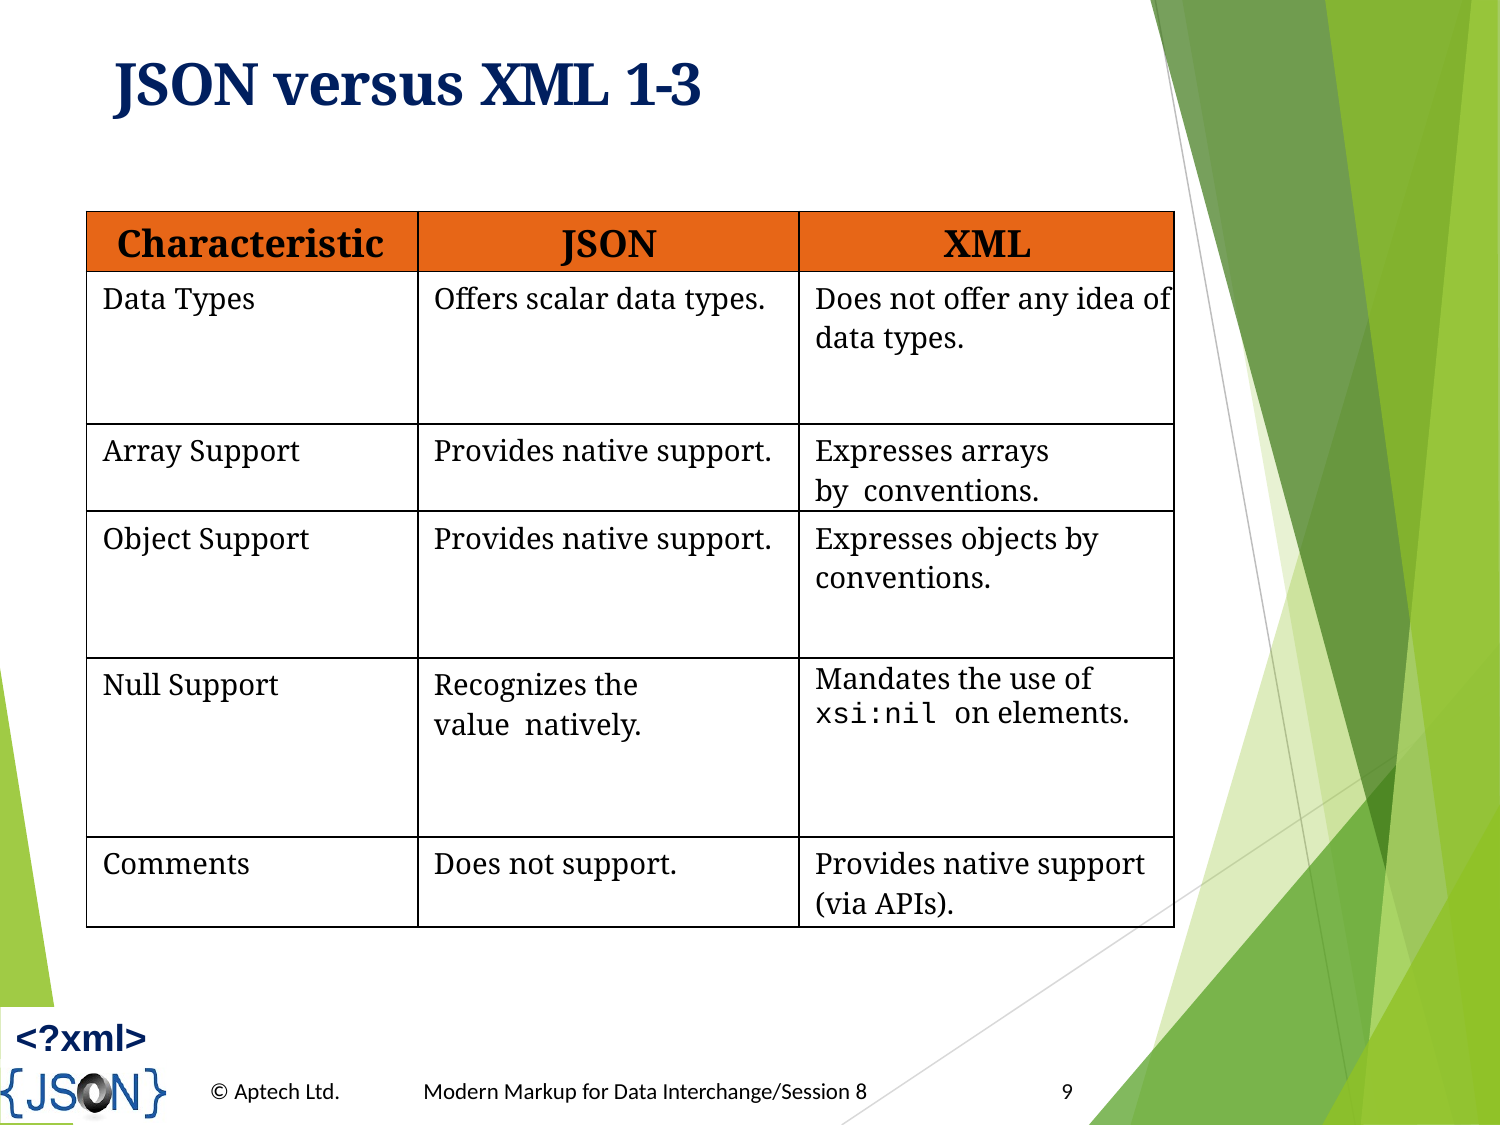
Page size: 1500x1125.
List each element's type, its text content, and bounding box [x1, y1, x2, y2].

table_header Characteristic [87, 212, 417, 271]
table_cell Provides native support. [419, 425, 798, 510]
table_cell Null Support [87, 659, 417, 836]
table_cell Expresses objects by conventions. [800, 512, 1173, 657]
table_cell Does not support. [419, 838, 798, 926]
table_cell Recognizes the value natively. [419, 659, 798, 836]
table_cell Provides native support (via APIs). [800, 838, 1173, 926]
text_box <?xml> [13, 1015, 149, 1060]
table_cell Offers scalar data types. [419, 272, 798, 423]
table_header JSON [419, 212, 798, 271]
table_header XML [800, 212, 1173, 271]
title JSON versus XML 1-3 [112, 45, 734, 211]
table_cell Data Types [87, 272, 417, 423]
table_cell Array Support [87, 425, 417, 510]
slide_number Modern Markup for Data Interchange/Session 8 [421, 1080, 871, 1125]
table_cell Does not offer any idea of data types. [800, 272, 1173, 423]
table_cell Mandates the use of xsi:nil on elements. [800, 659, 1173, 836]
table_cell Provides native support. [419, 512, 798, 657]
table_cell Expresses arrays by conventions. [800, 425, 1173, 510]
table_cell Comments [87, 838, 417, 926]
picture [0, 1068, 167, 1123]
footer © Aptech Ltd. [207, 1080, 343, 1125]
slide_number 9 [1057, 1080, 1090, 1125]
table_cell Object Support [87, 512, 417, 657]
